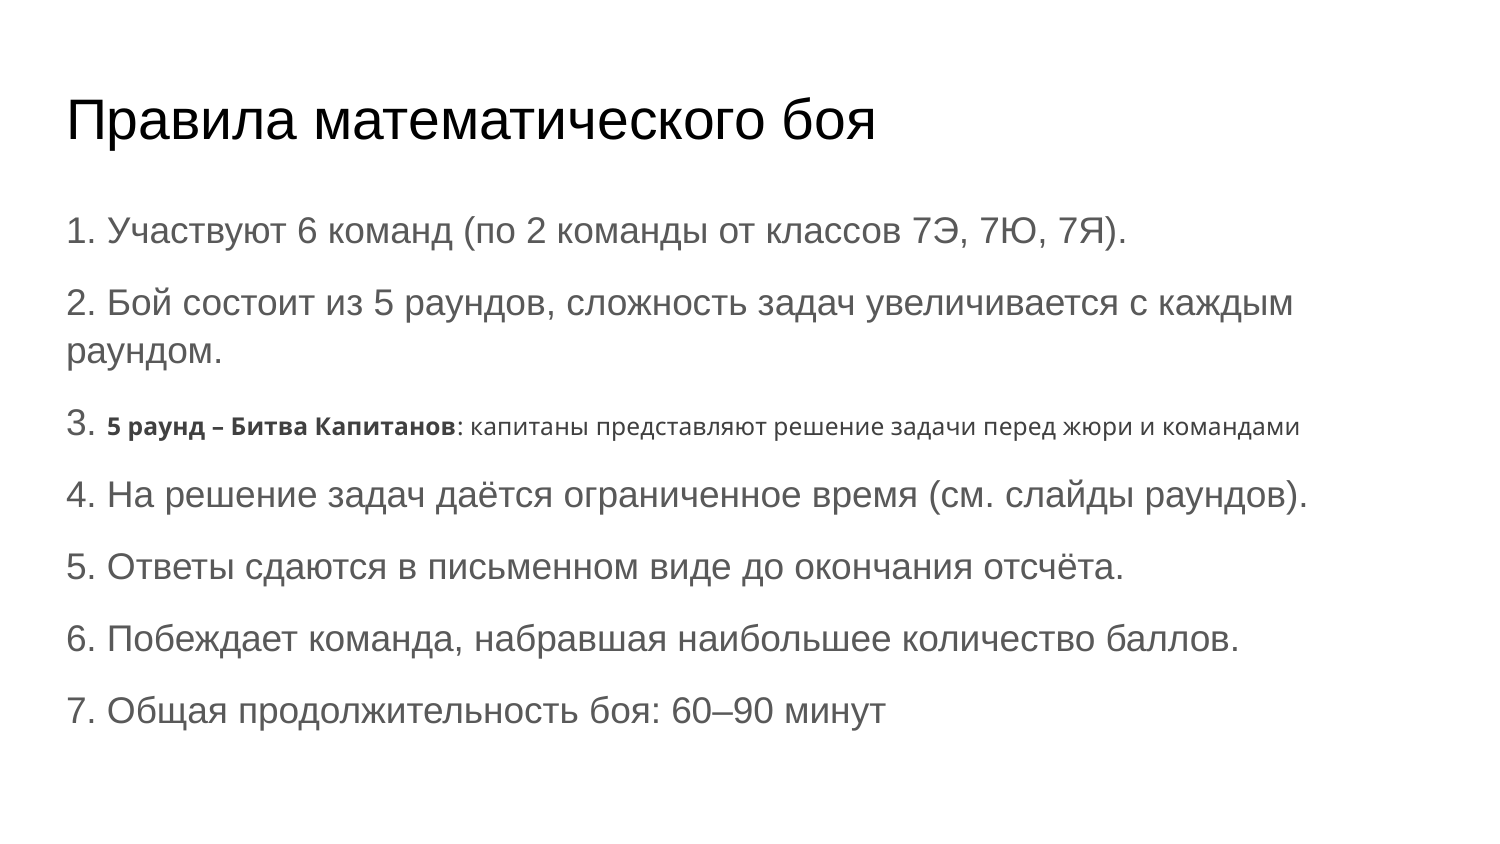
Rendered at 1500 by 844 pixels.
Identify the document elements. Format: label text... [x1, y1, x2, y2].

list 1. Участвуют 6 команд (по 2 команды от классов 7Э, 7Ю, 7Я). 2. Бой состоит из 5 раундов, сложность задач увеличивается с каждым раундом. 3. 5 раунд – Битва Капитанов: капитаны представляют решение задачи перед жюри и командами 4. На решение задач даётся ограниченное время (см. слайды раундов). 5. Ответы сдаются в письменном виде до окончания отсчёта. 6. Побеждает команда, набравшая наибольшее количество баллов. 7. Общая продолжительность боя: 60–90 минут [51, 189, 1449, 750]
title Правила математического боя [51, 72, 1449, 167]
